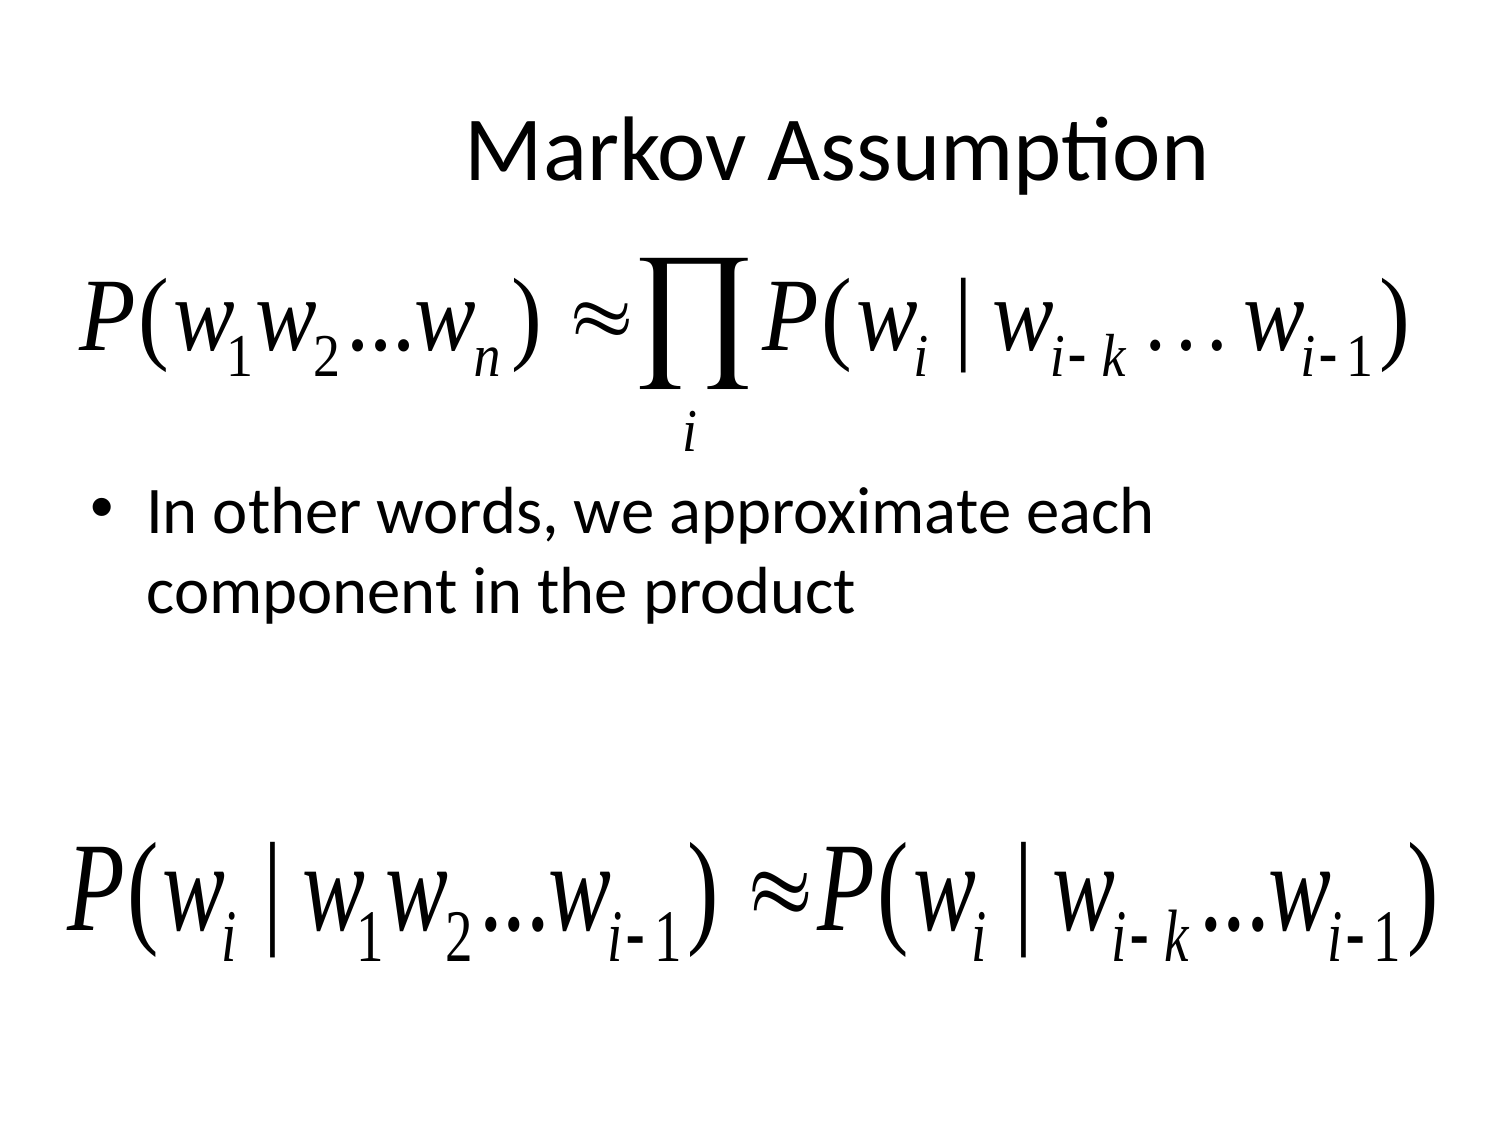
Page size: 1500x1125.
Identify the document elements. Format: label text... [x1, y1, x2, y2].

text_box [49, 802, 1457, 994]
title Markov Assumption [225, 62, 1450, 225]
list In other words, we approximate each component in the product [75, 479, 1425, 801]
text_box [62, 237, 1426, 473]
